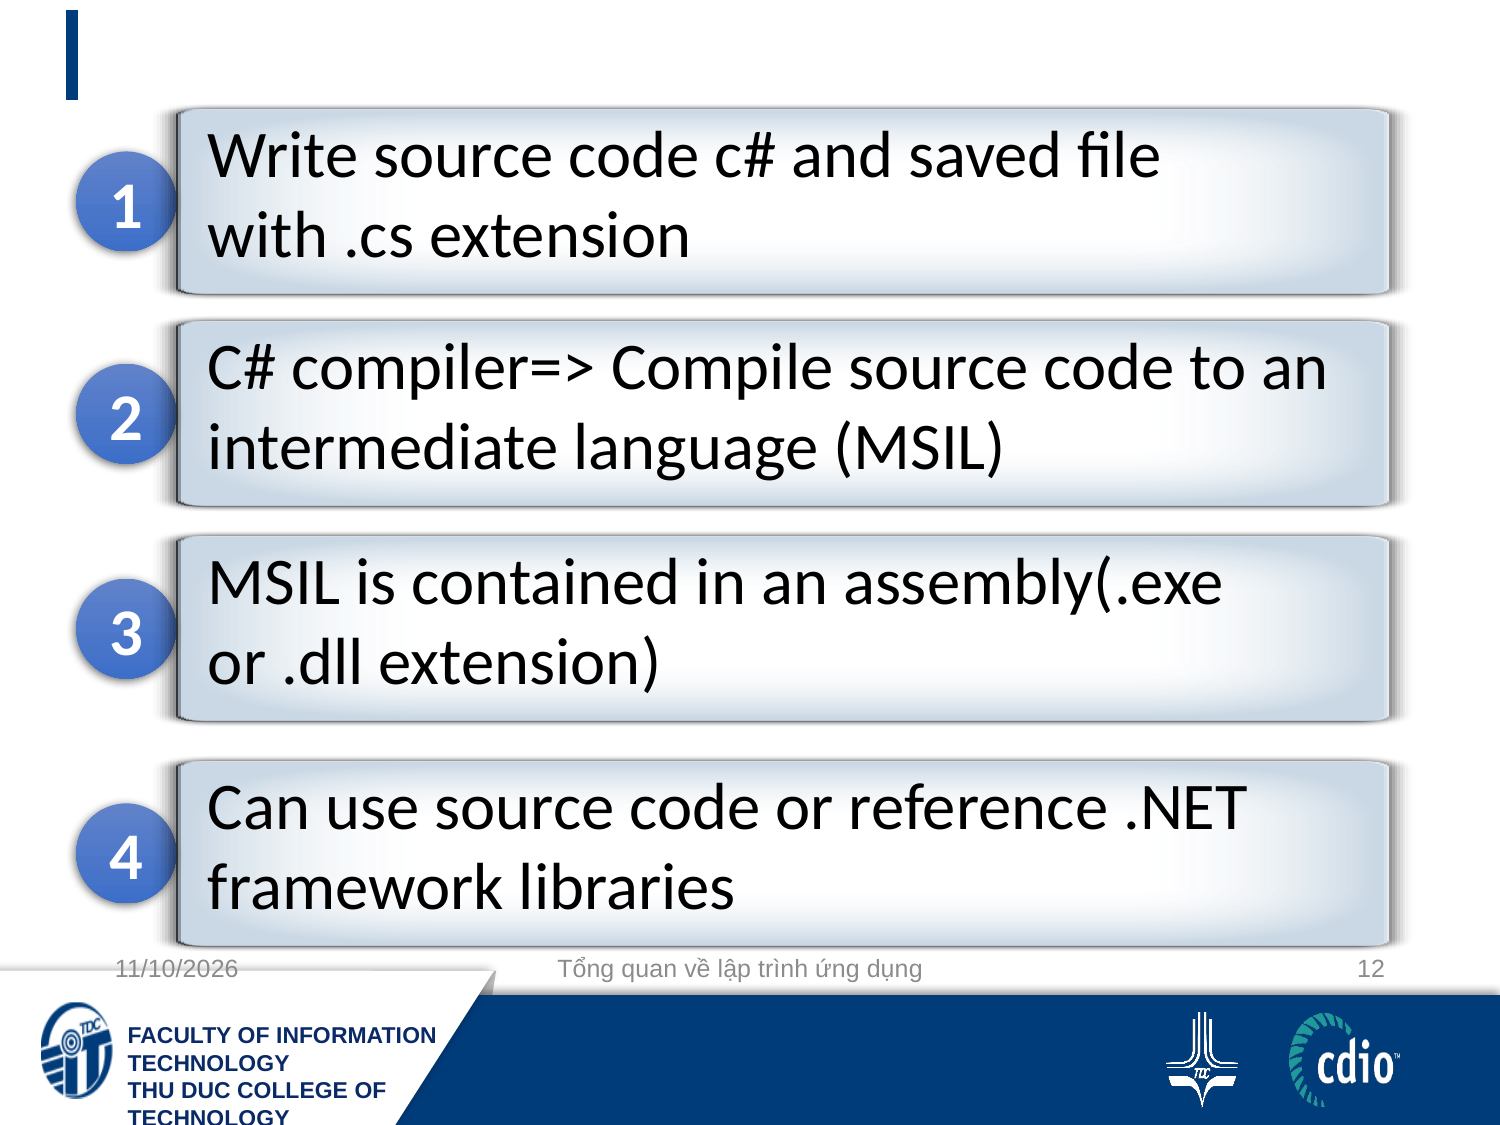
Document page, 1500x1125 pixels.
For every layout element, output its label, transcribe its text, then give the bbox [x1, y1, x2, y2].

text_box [152, 103, 1414, 300]
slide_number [99, 937, 438, 998]
picture [1166, 1012, 1238, 1109]
picture [163, 1090, 170, 1096]
picture [257, 1090, 266, 1096]
picture [1289, 1013, 1400, 1107]
slide_number 12 [1062, 952, 1400, 998]
picture [41, 1001, 340, 1099]
text_box 4 [76, 803, 152, 904]
picture [318, 1090, 327, 1096]
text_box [152, 530, 1414, 727]
footer Tổng quan về lập trình ứng dụng [487, 952, 994, 998]
picture [202, 1090, 209, 1096]
text_box 3 [76, 578, 152, 679]
text_box 2 [76, 363, 152, 464]
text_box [152, 315, 1414, 512]
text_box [152, 755, 1414, 952]
text_box 1 [76, 151, 152, 252]
